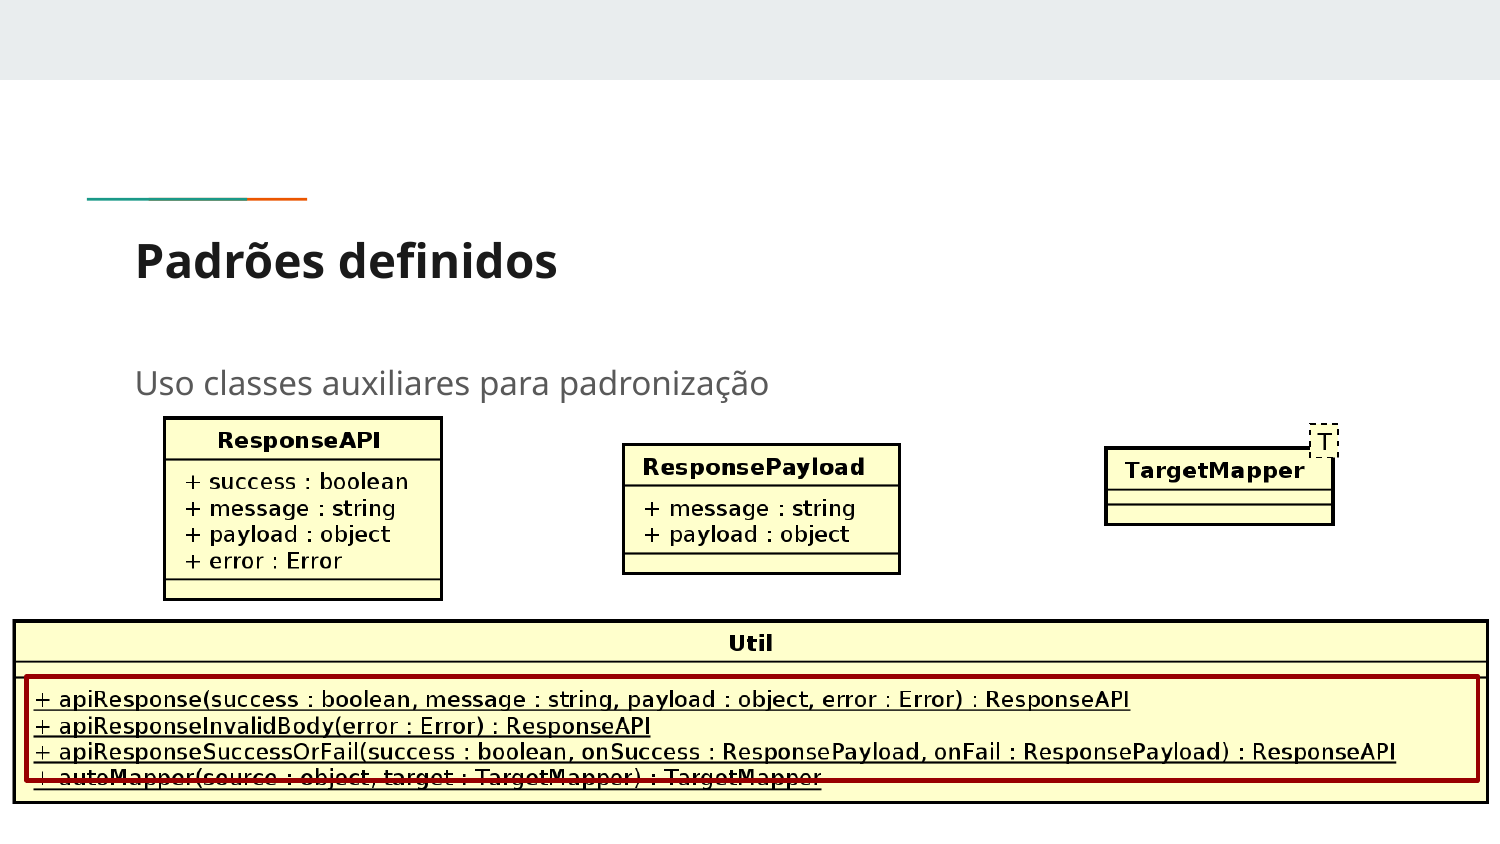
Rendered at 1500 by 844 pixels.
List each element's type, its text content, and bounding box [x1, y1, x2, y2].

list Uso classes auxiliares para padronização [119, 341, 1381, 406]
title Padrões definidos [119, 216, 1381, 305]
picture [0, 408, 1500, 809]
